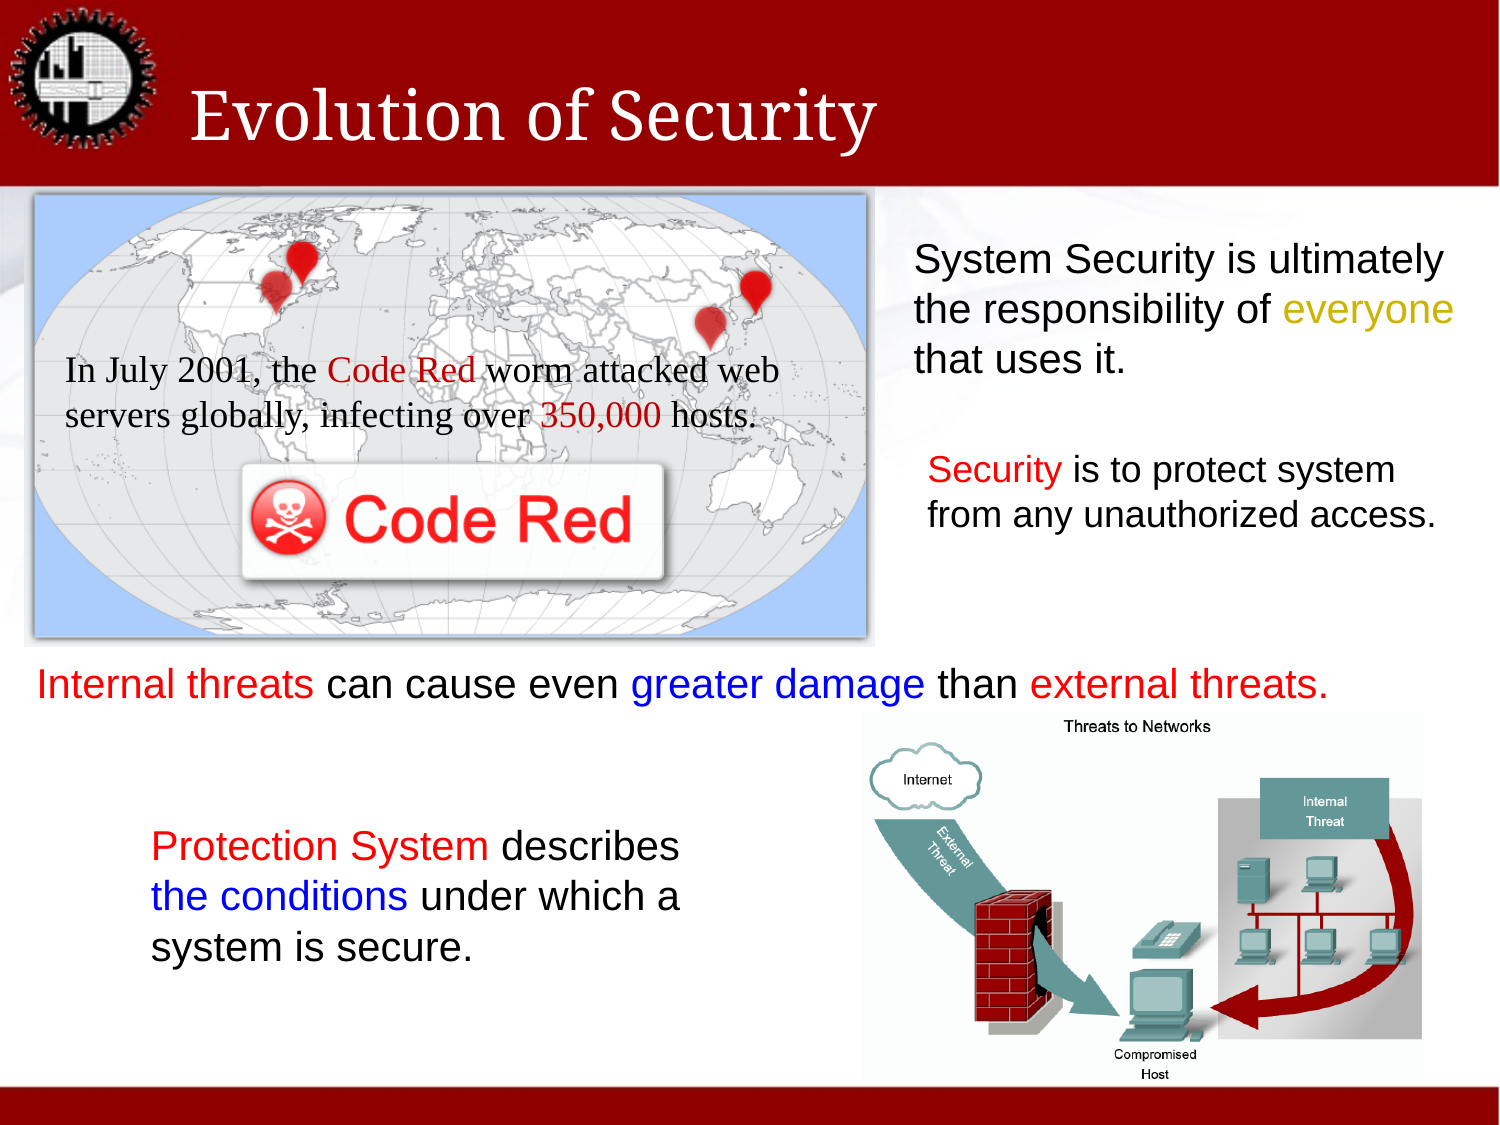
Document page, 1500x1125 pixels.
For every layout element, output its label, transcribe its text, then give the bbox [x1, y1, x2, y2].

text_box Protection System describes the conditions under which a system is secure. [137, 812, 750, 976]
title Evolution of Security [174, 37, 1450, 163]
text_box Security is to protect system from any unauthorized access. [912, 437, 1475, 543]
text_box Internal threats can cause even greater damage than external threats. [22, 650, 1373, 714]
text_box System Security is ultimately the responsibility of everyone that uses it. [900, 224, 1475, 389]
picture [0, 0, 1500, 1125]
